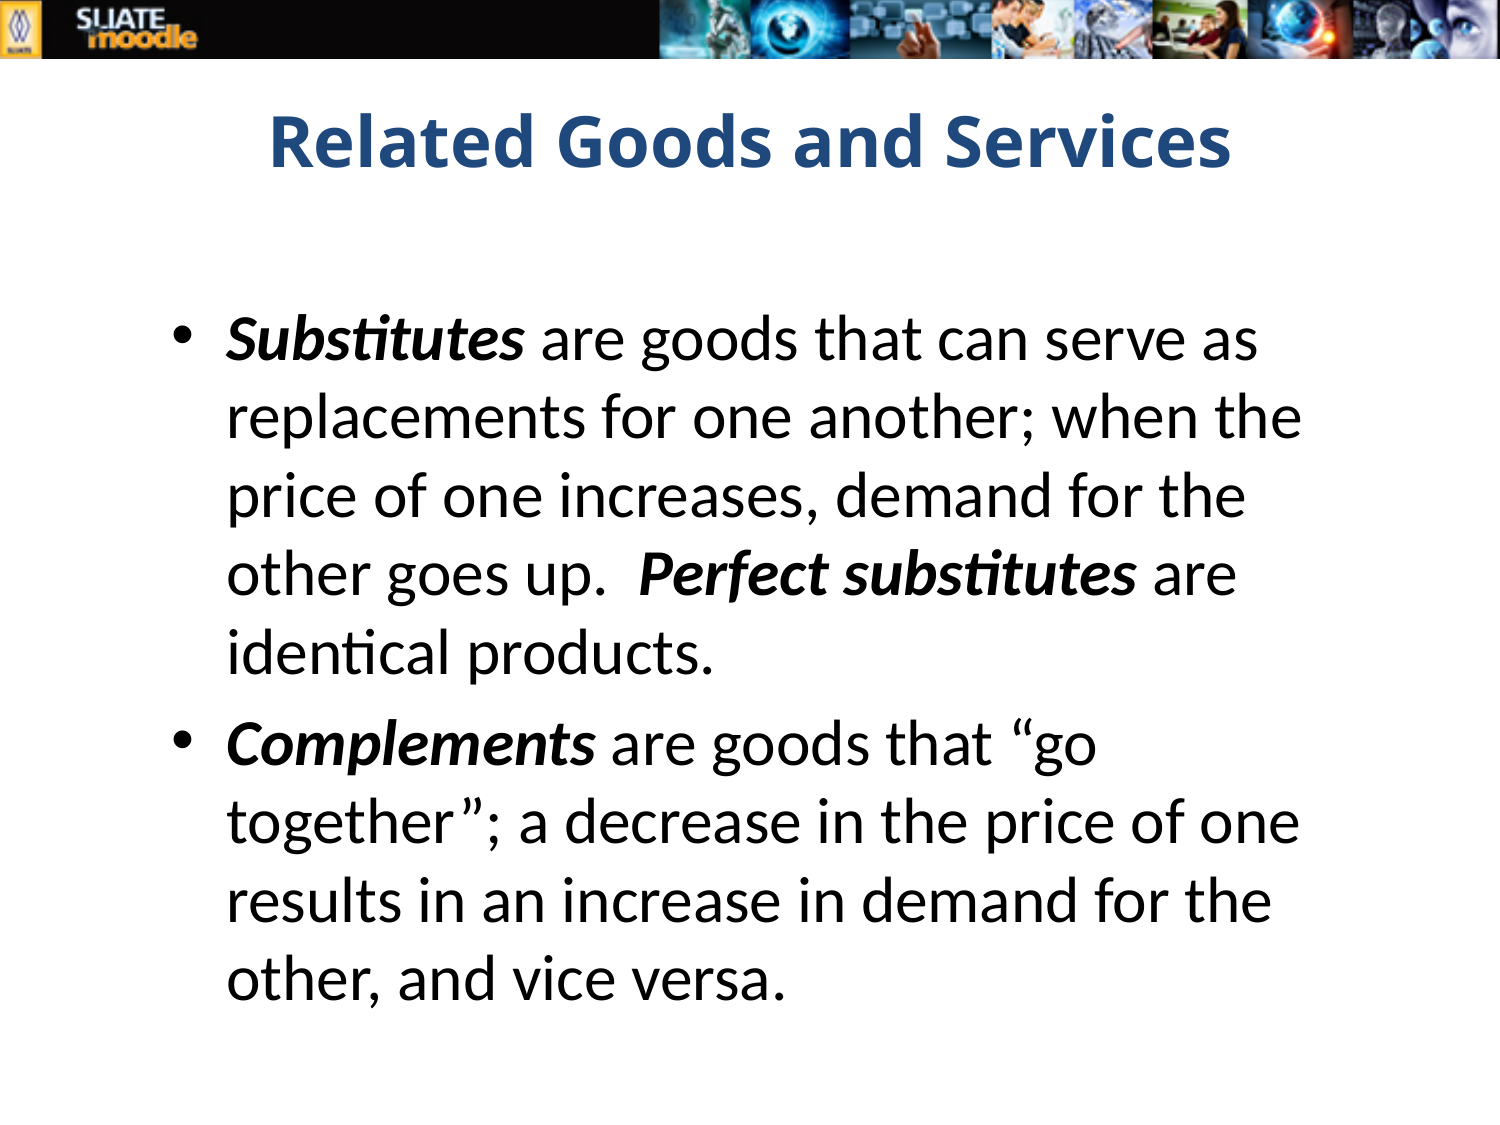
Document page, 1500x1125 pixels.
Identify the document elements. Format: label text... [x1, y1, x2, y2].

list Substitutes are goods that can serve as replacements for one another; when the price of one increases, demand for the other goes up. Perfect substitutes are identical products. Complements are goods that “go together”; a decrease in the price of one results in an increase in demand for the other, and vice versa. [156, 287, 1369, 1025]
title Related Goods and Services [75, 45, 1425, 233]
picture [0, 0, 1500, 59]
